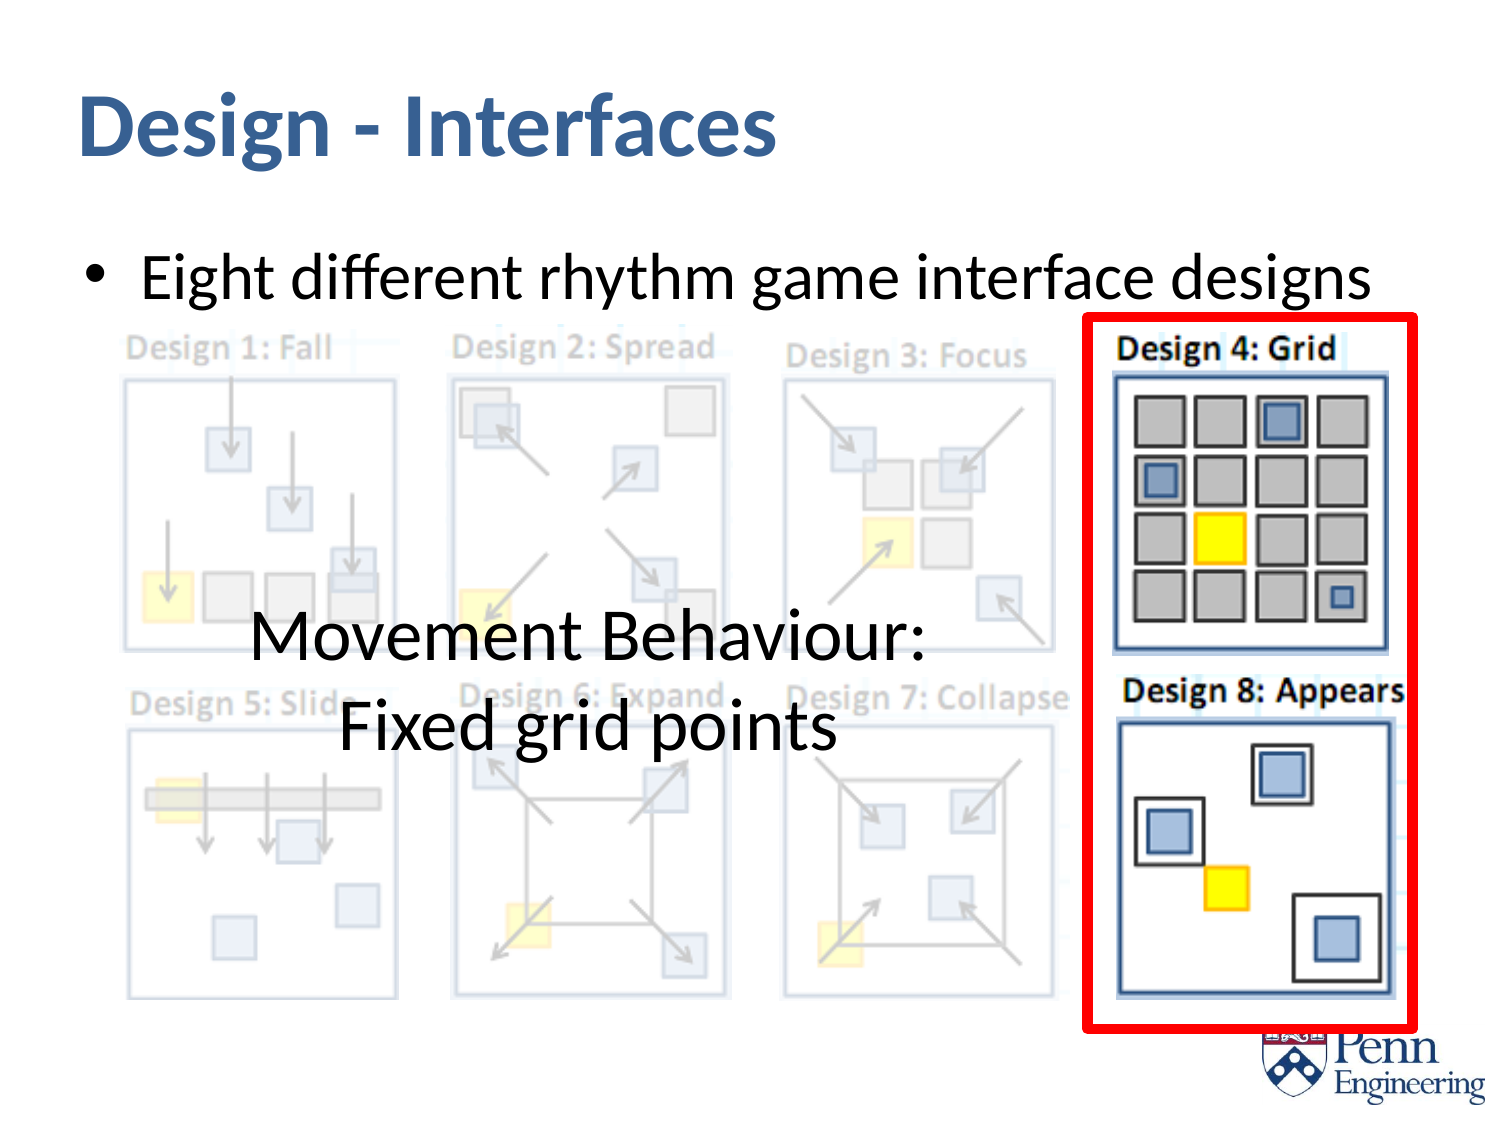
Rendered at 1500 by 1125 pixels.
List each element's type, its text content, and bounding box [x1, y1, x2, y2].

picture [124, 686, 400, 1001]
picture [119, 328, 401, 653]
text_box Design - Interfaces [62, 57, 1450, 183]
picture [449, 676, 733, 1001]
picture [1262, 1023, 1485, 1105]
picture [779, 677, 1070, 1002]
picture [445, 324, 733, 659]
picture [1111, 331, 1389, 656]
picture [781, 337, 1056, 653]
text_box Eight different rhythm game interface designs [68, 224, 1425, 363]
picture [1116, 674, 1409, 1001]
text_box [1086, 315, 1415, 1031]
text_box Movement Behaviour: Fixed grid points [88, 325, 1086, 1026]
